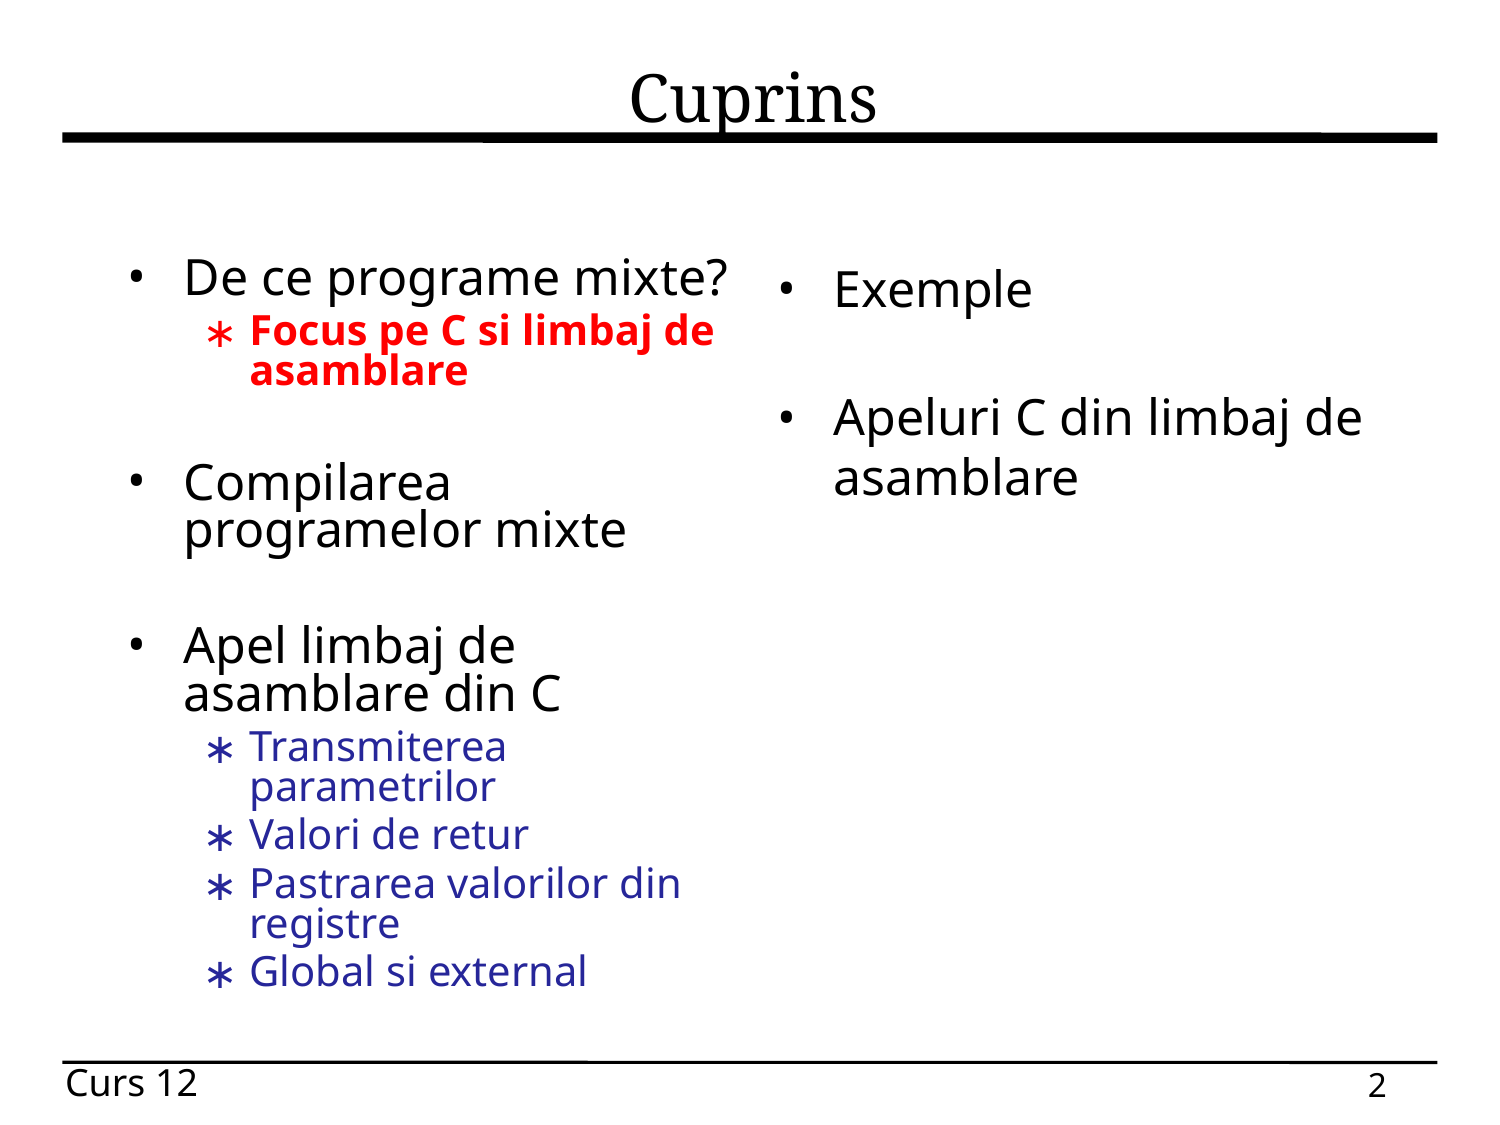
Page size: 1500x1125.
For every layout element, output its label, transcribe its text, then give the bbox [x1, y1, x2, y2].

title Cuprins [125, 62, 1400, 130]
list De ce programe mixte? Focus pe C si limbaj de asamblare Compilarea programelor mixte Apel limbaj de asamblare din C Transmiterea parametrilor Valori de retur Pastrarea valorilor din registre Global si external [112, 249, 762, 1000]
list Exemple Apeluri C din limbaj de asamblare [762, 249, 1425, 1000]
